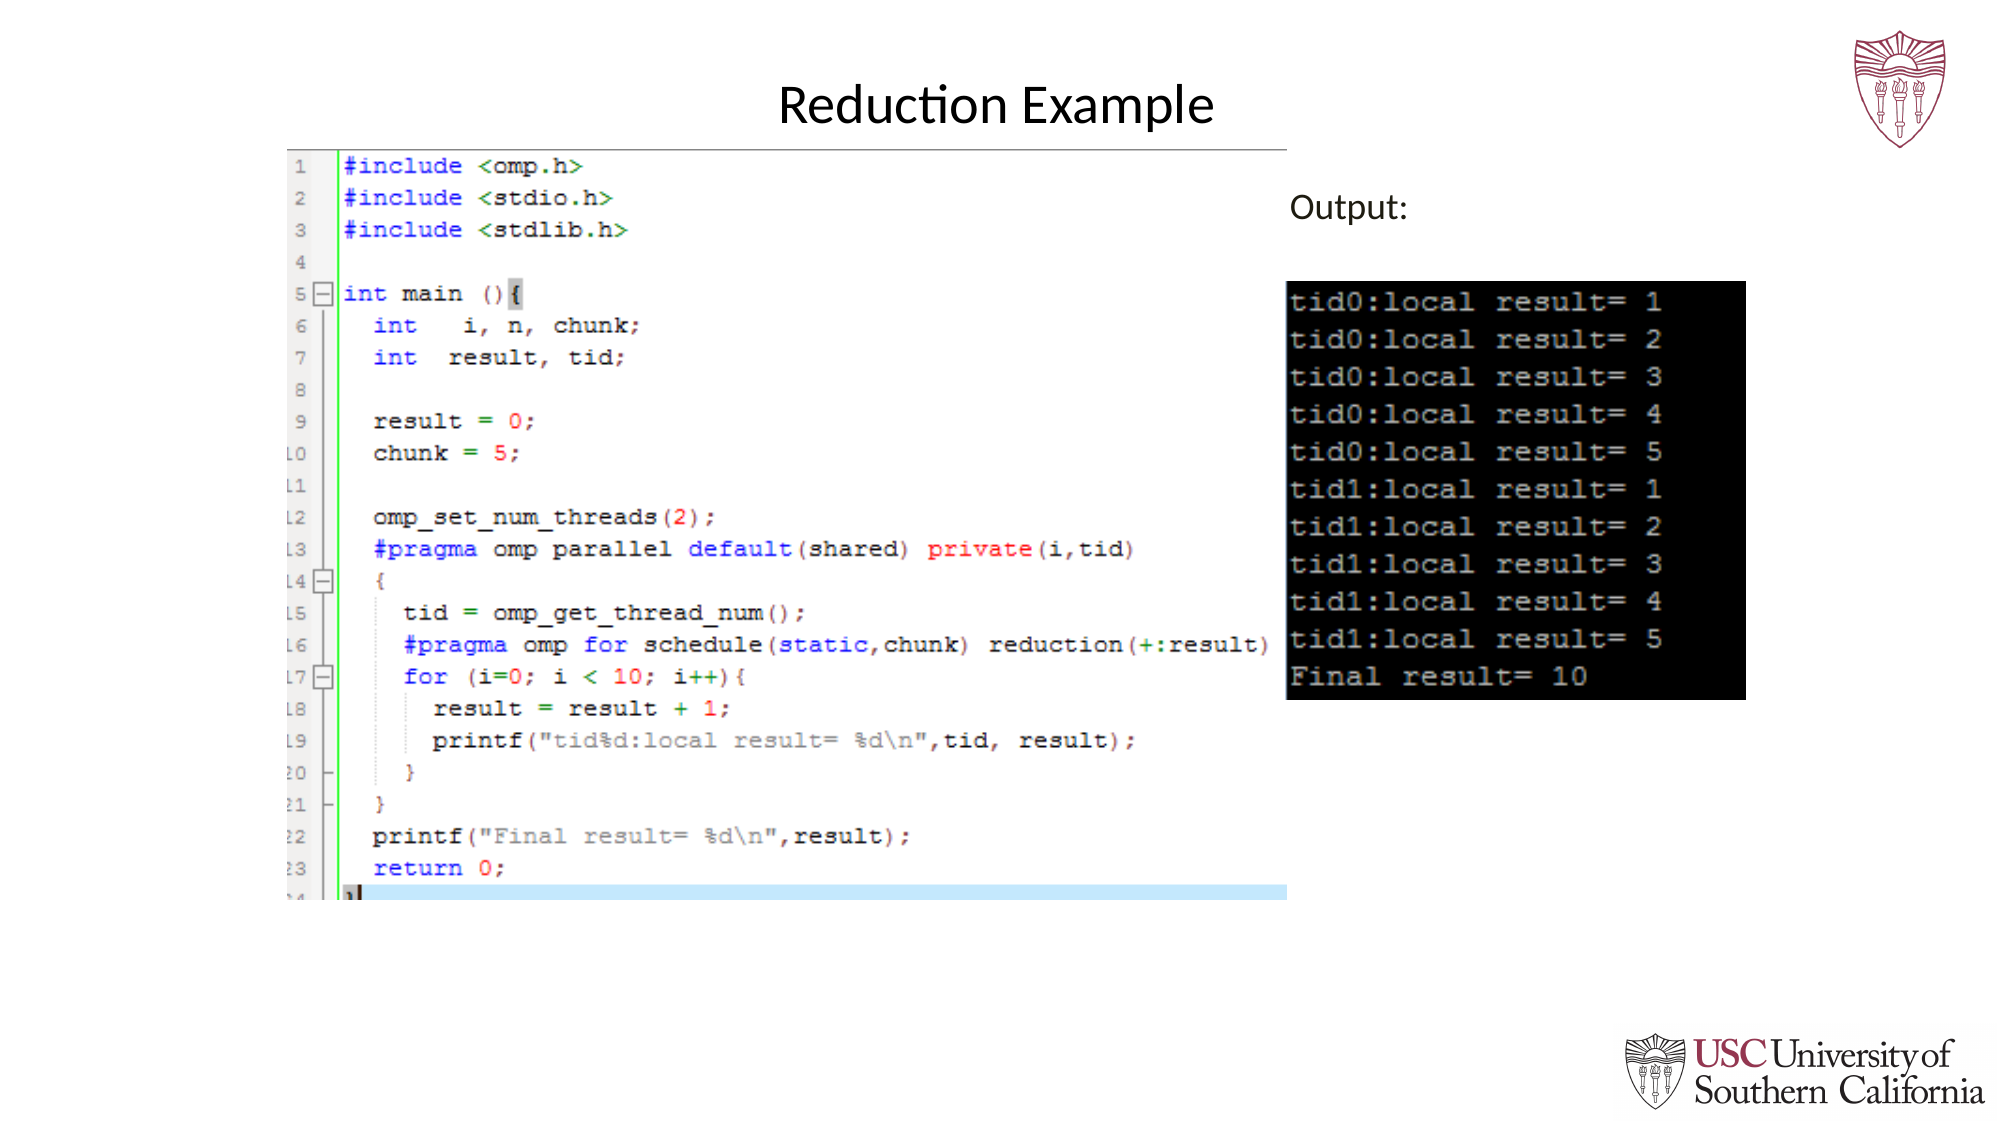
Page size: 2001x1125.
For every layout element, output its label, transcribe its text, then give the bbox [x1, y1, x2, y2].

text_box Output: [1292, 174, 1588, 235]
picture [287, 149, 1747, 901]
title Reduction Example [350, 24, 1644, 178]
